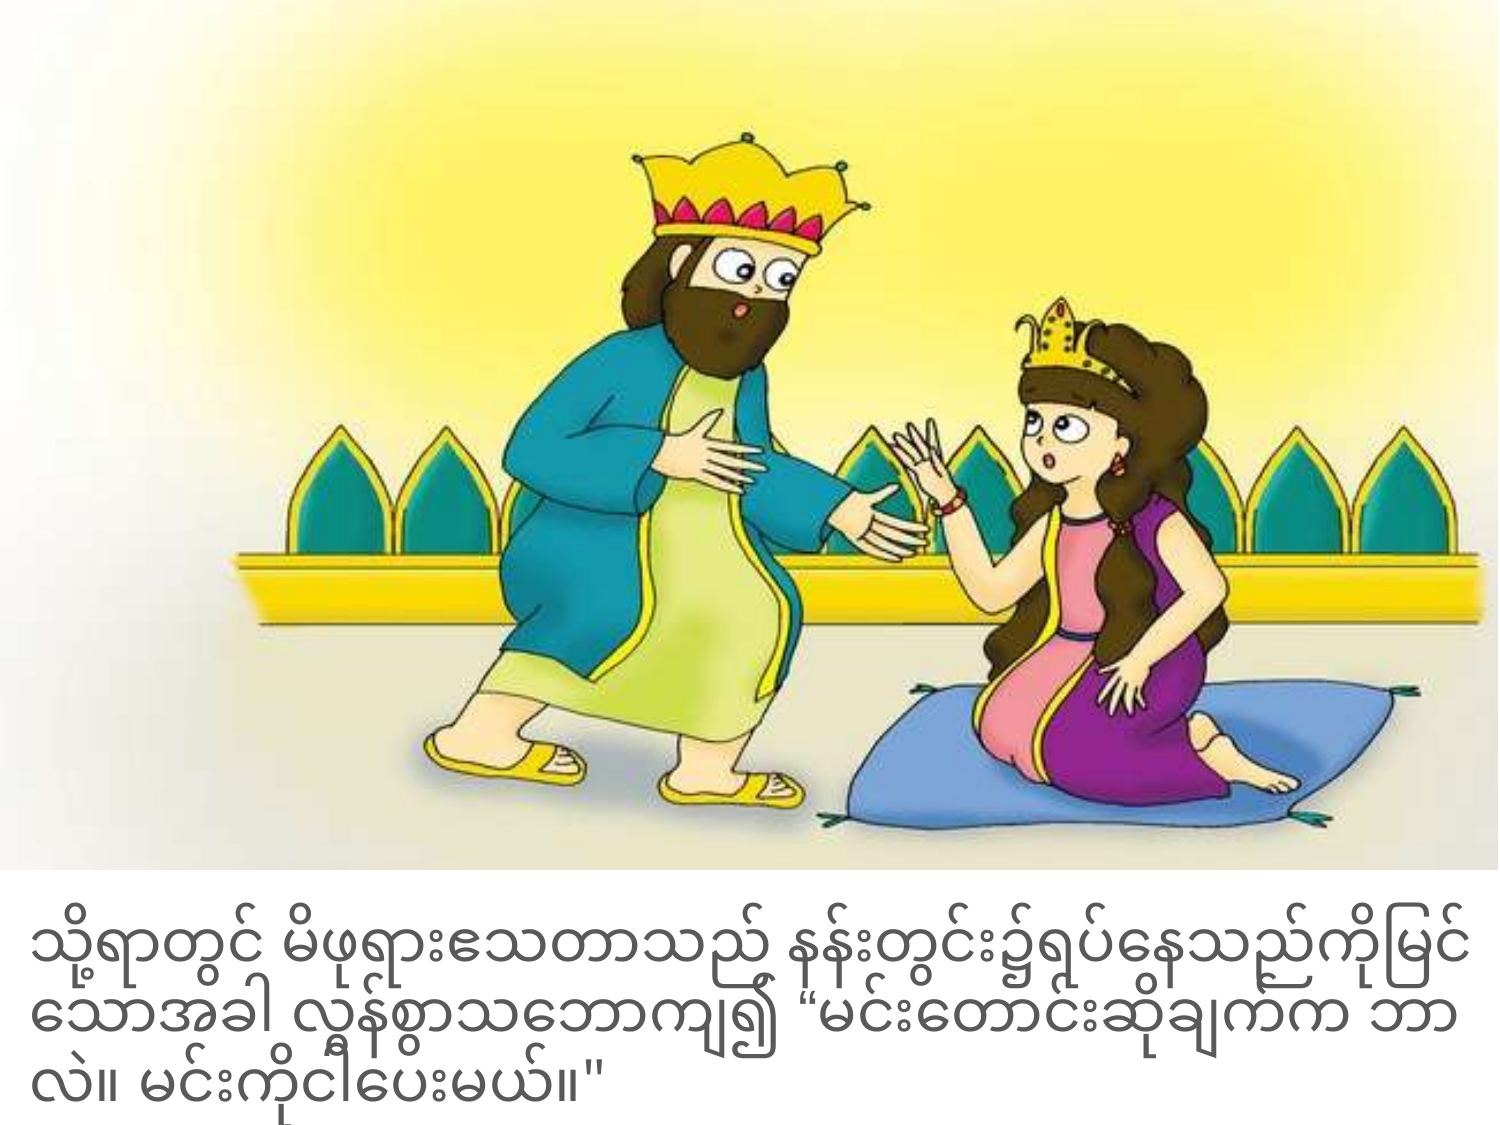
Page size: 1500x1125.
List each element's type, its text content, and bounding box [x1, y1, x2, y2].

picture [0, 0, 1498, 870]
text_box သို့ရာတွင် မိဖုရားဧသတာသည် နန်းတွင်း၌ရပ်နေသည်ကိုမြင်သောအခါ လွန်စွာသဘောကျ၍ “မင်းတောင်းဆိုချက်က ဘာလဲ။ မင်းကိုငါပေးမယ်။" [14, 896, 1500, 1121]
